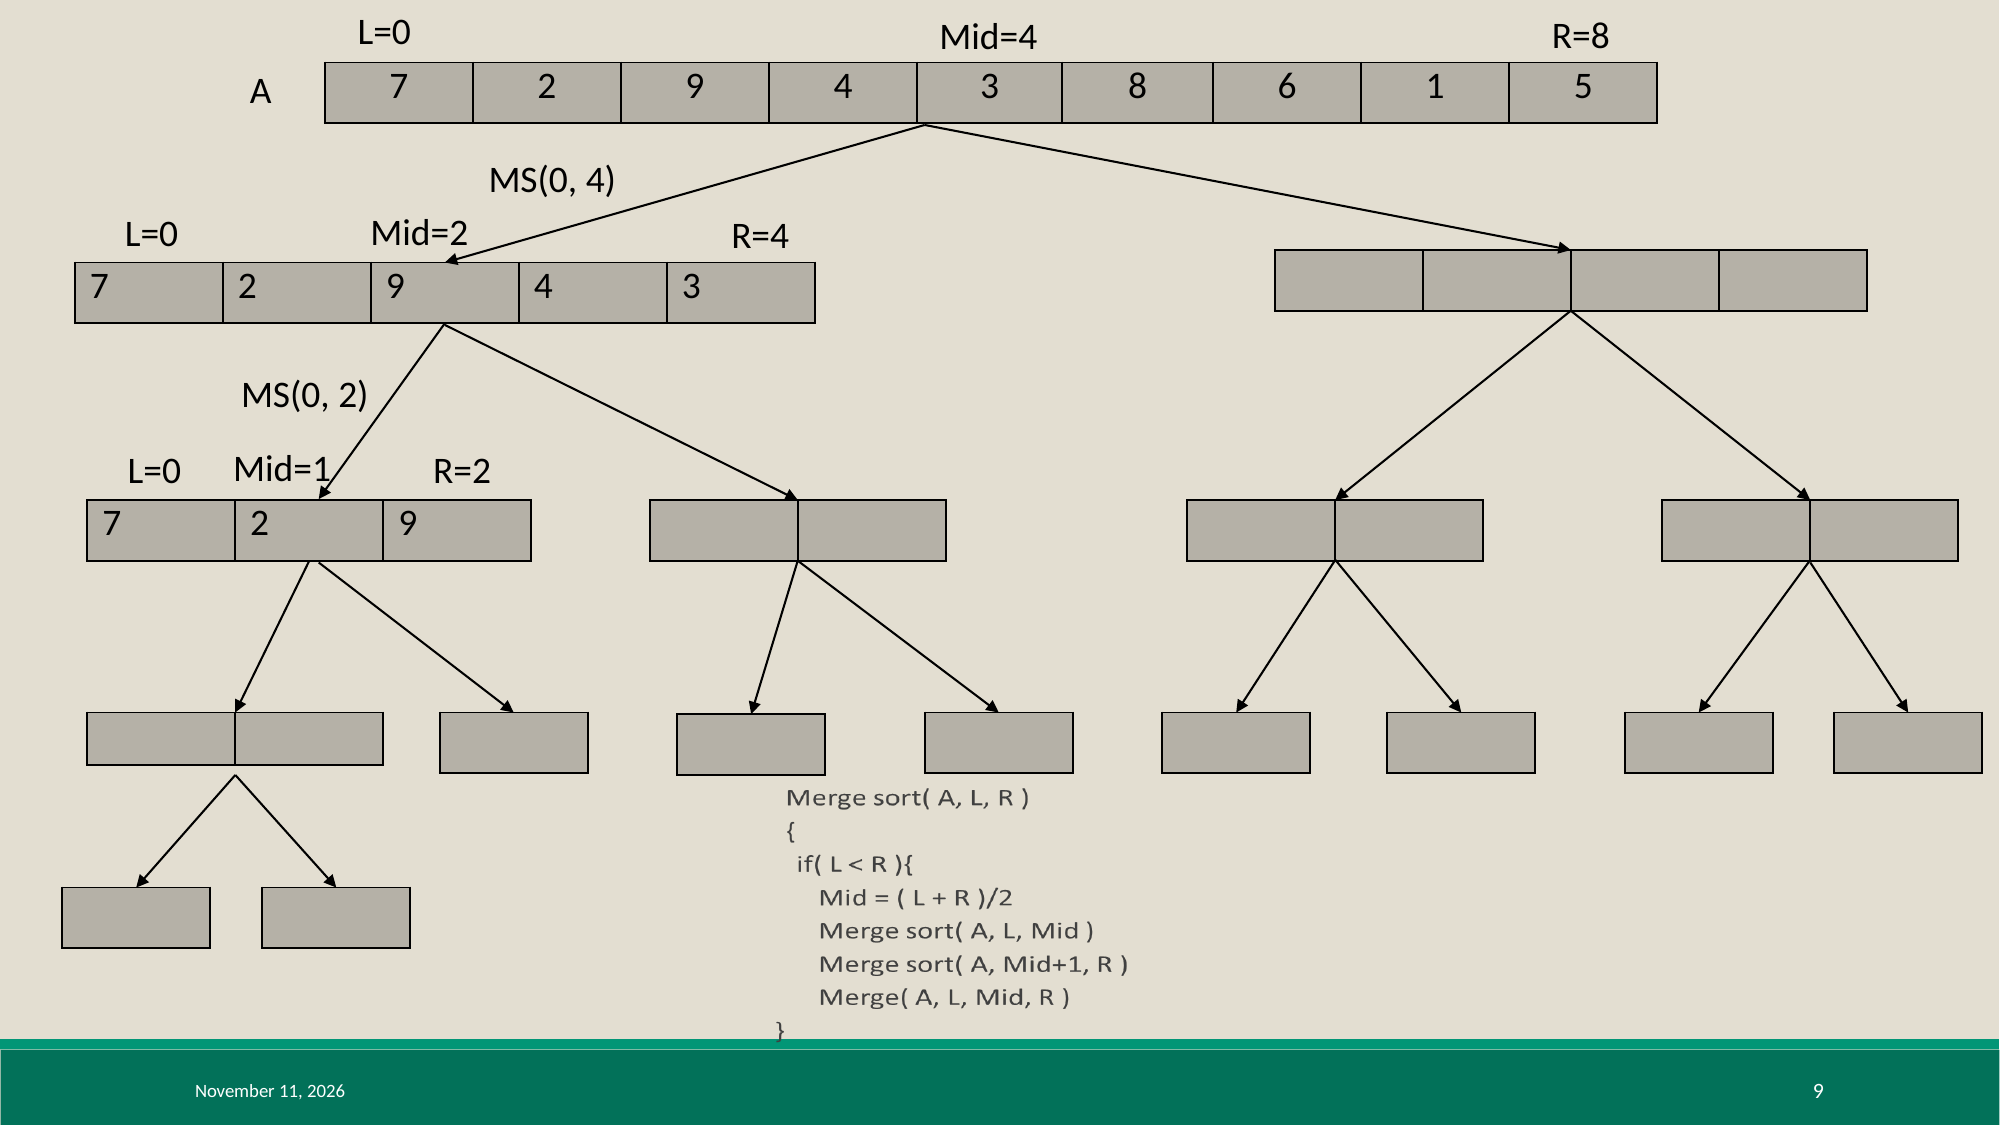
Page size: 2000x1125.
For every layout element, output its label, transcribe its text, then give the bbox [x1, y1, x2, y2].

table_header 5 [1510, 63, 1656, 122]
table_header [651, 508, 797, 560]
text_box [135, 774, 233, 888]
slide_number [179, 1059, 586, 1120]
text_box R=8 [1537, 3, 1654, 64]
table_header [263, 888, 409, 947]
table_header [1424, 258, 1570, 307]
picture [749, 775, 1156, 1077]
table_header [63, 888, 209, 947]
table_header [236, 717, 382, 764]
table_header [799, 501, 945, 557]
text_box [318, 561, 515, 713]
table_header [1336, 507, 1482, 560]
table_header [1188, 501, 1334, 560]
table_header 9 [622, 63, 768, 121]
text_box Mid=4 [924, 4, 1075, 65]
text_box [1334, 310, 1569, 501]
text_box MS(0, 2) [226, 363, 315, 423]
table_header [88, 713, 234, 764]
table_header 3 [918, 63, 1061, 121]
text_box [1235, 559, 1333, 713]
table_header [1811, 501, 1957, 560]
text_box Mid=2 [355, 200, 441, 260]
table_header [1572, 251, 1718, 307]
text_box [234, 560, 310, 713]
table_header 4 [520, 270, 666, 321]
table_header 2 [474, 63, 620, 121]
table_header 2 [224, 263, 370, 322]
text_box Mid=1 [218, 436, 315, 497]
table_header 6 [1214, 63, 1360, 121]
table_header 9 [384, 508, 530, 560]
table_header 2 [236, 501, 382, 560]
text_box L=0 [342, 0, 459, 60]
table_header 9 [372, 263, 518, 321]
table_header [441, 713, 587, 772]
table_header 3 [668, 270, 814, 322]
table_header [1163, 713, 1309, 772]
table_header [926, 713, 1072, 772]
table_header [1663, 508, 1809, 560]
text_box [750, 560, 796, 715]
table_header 7 [88, 501, 234, 560]
table_header [678, 715, 824, 774]
table_header 7 [326, 63, 472, 122]
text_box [1809, 561, 1909, 713]
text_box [444, 124, 926, 263]
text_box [1334, 559, 1462, 713]
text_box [797, 560, 1000, 713]
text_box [1570, 310, 1811, 501]
text_box A [235, 58, 352, 119]
table_header 7 [76, 263, 222, 322]
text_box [318, 322, 446, 500]
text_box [234, 774, 337, 888]
table_header [1626, 713, 1772, 772]
text_box L=0 [109, 201, 227, 262]
table_header 8 [1063, 63, 1212, 121]
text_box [924, 124, 1572, 251]
table_header [1835, 713, 1981, 772]
text_box L=0 [112, 438, 230, 499]
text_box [444, 324, 799, 501]
table_header 1 [1362, 63, 1508, 121]
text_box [1698, 559, 1811, 713]
table_header 4 [770, 63, 916, 121]
table_header [1720, 251, 1866, 310]
slide_number 9 [1623, 1059, 1839, 1120]
table_header [1276, 258, 1422, 310]
table_header [1388, 713, 1534, 772]
